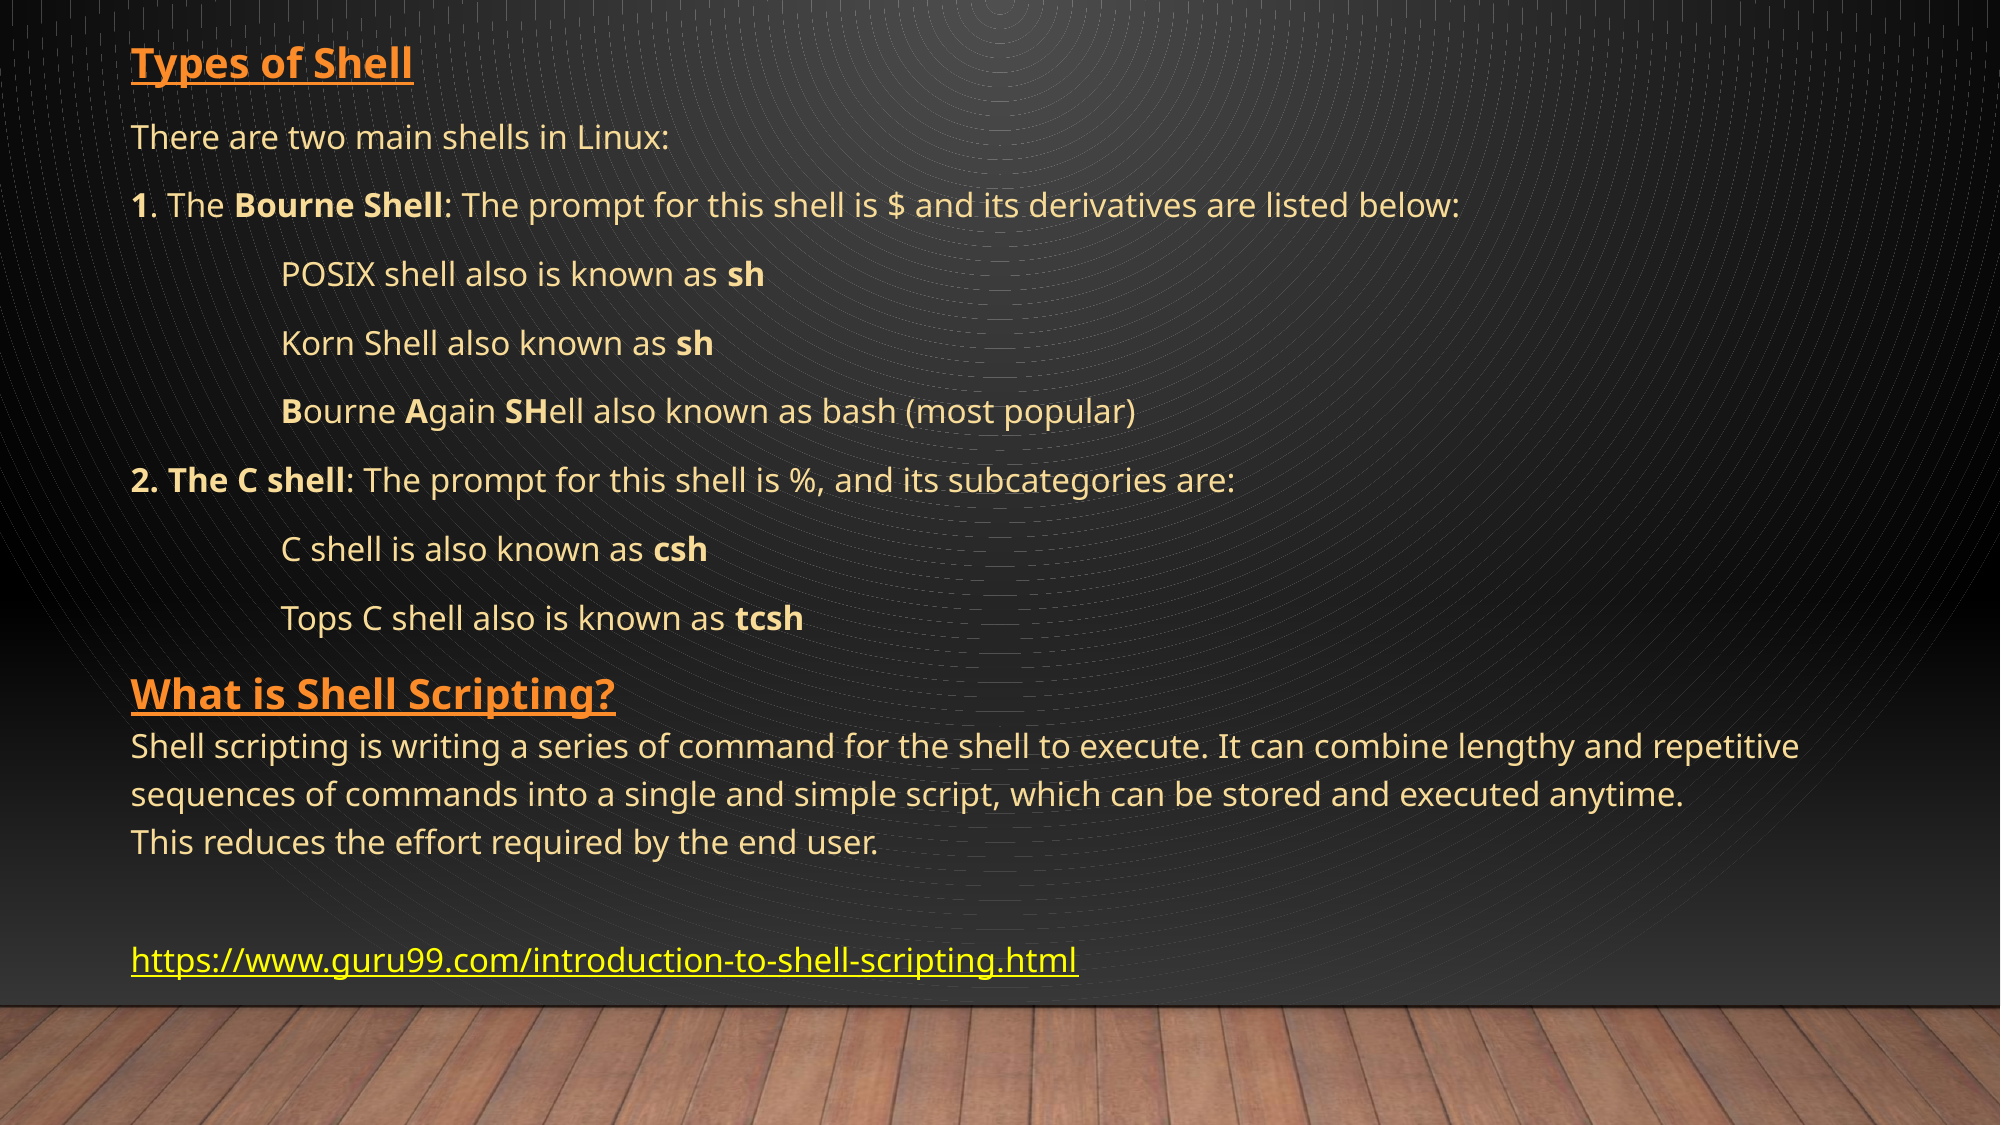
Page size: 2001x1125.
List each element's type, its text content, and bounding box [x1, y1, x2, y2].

list Types of Shell There are two main shells in Linux: 1. The Bourne Shell: The prompt for this shell is $ and its derivatives are listed below: POSIX shell also is known as sh Korn Shell also known as sh Bourne Again SHell also known as bash (most popular) 2. The C shell: The prompt for this shell is %, and its subcategories are: C shell is also known as csh Tops C shell also is known as tcsh What is Shell Scripting? Shell scripting is writing a series of command for the shell to execute. It can combine lengthy and repetitive sequences of commands into a single and simple script, which can be stored and executed anytime. This reduces the effort required by the end user. https://www.guru99.com/introduction-to-shell-scripting.html [115, 19, 1878, 1107]
picture [0, 1005, 2000, 1125]
